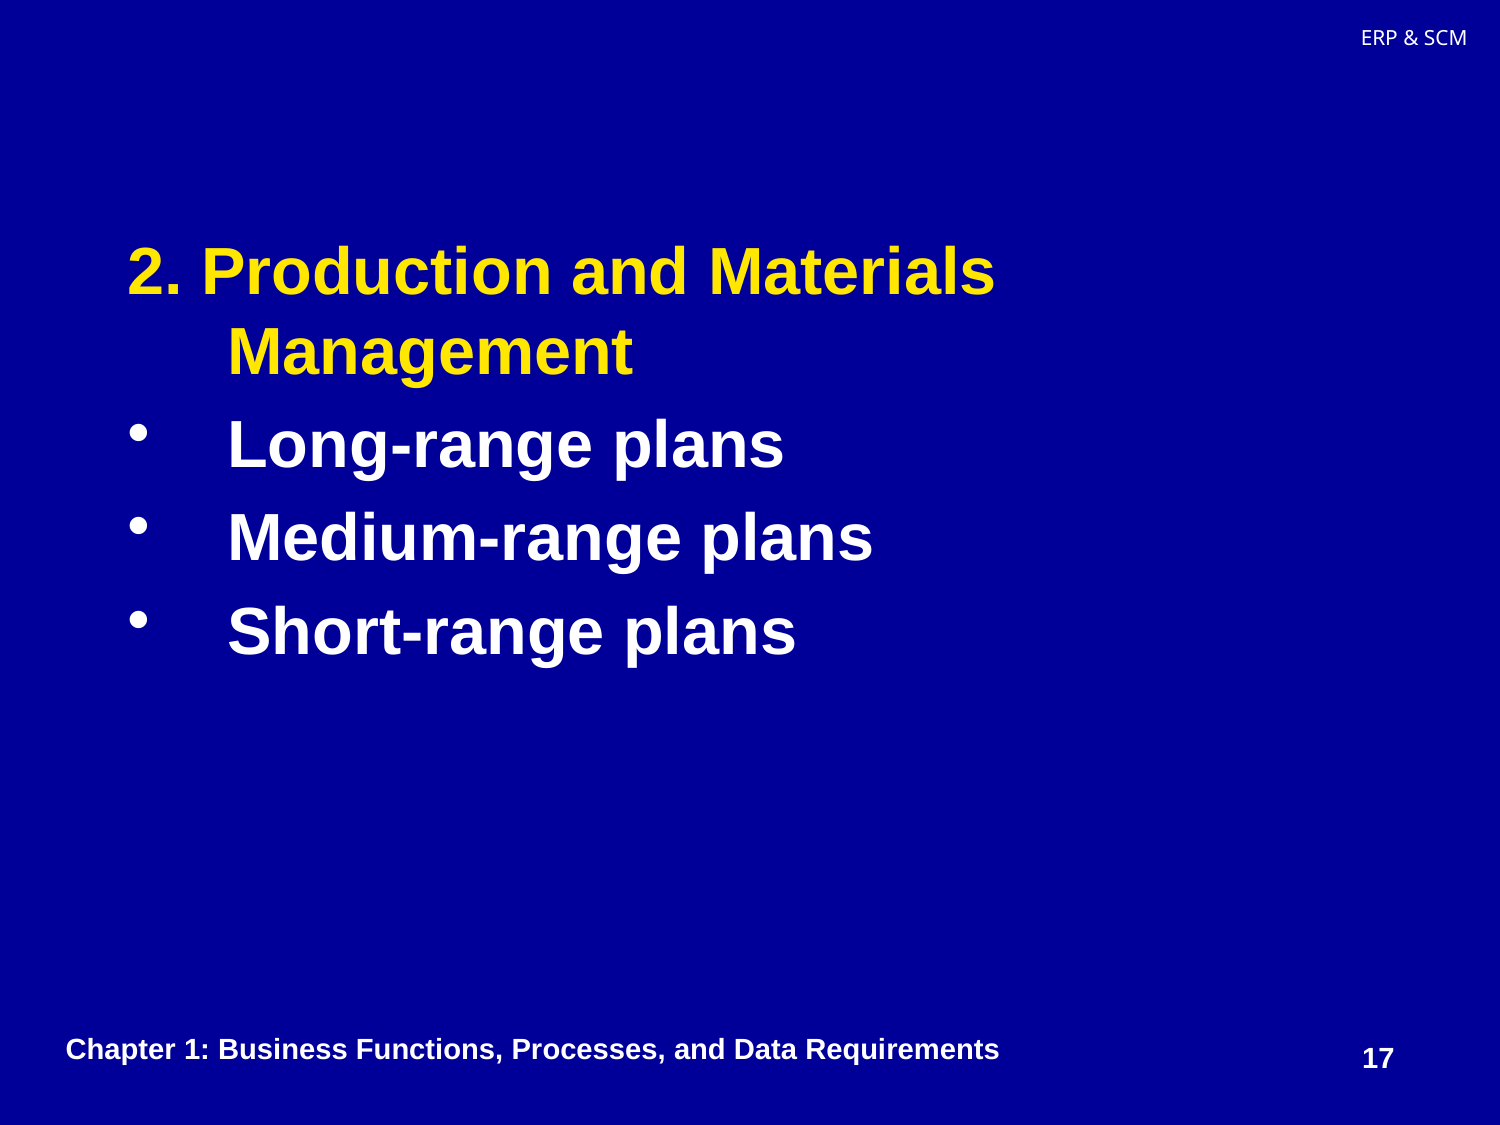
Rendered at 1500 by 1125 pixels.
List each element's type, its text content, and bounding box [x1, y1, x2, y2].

list 2. Production and Materials Management Long-range plans Medium-range plans Short-range plans [112, 220, 1414, 963]
